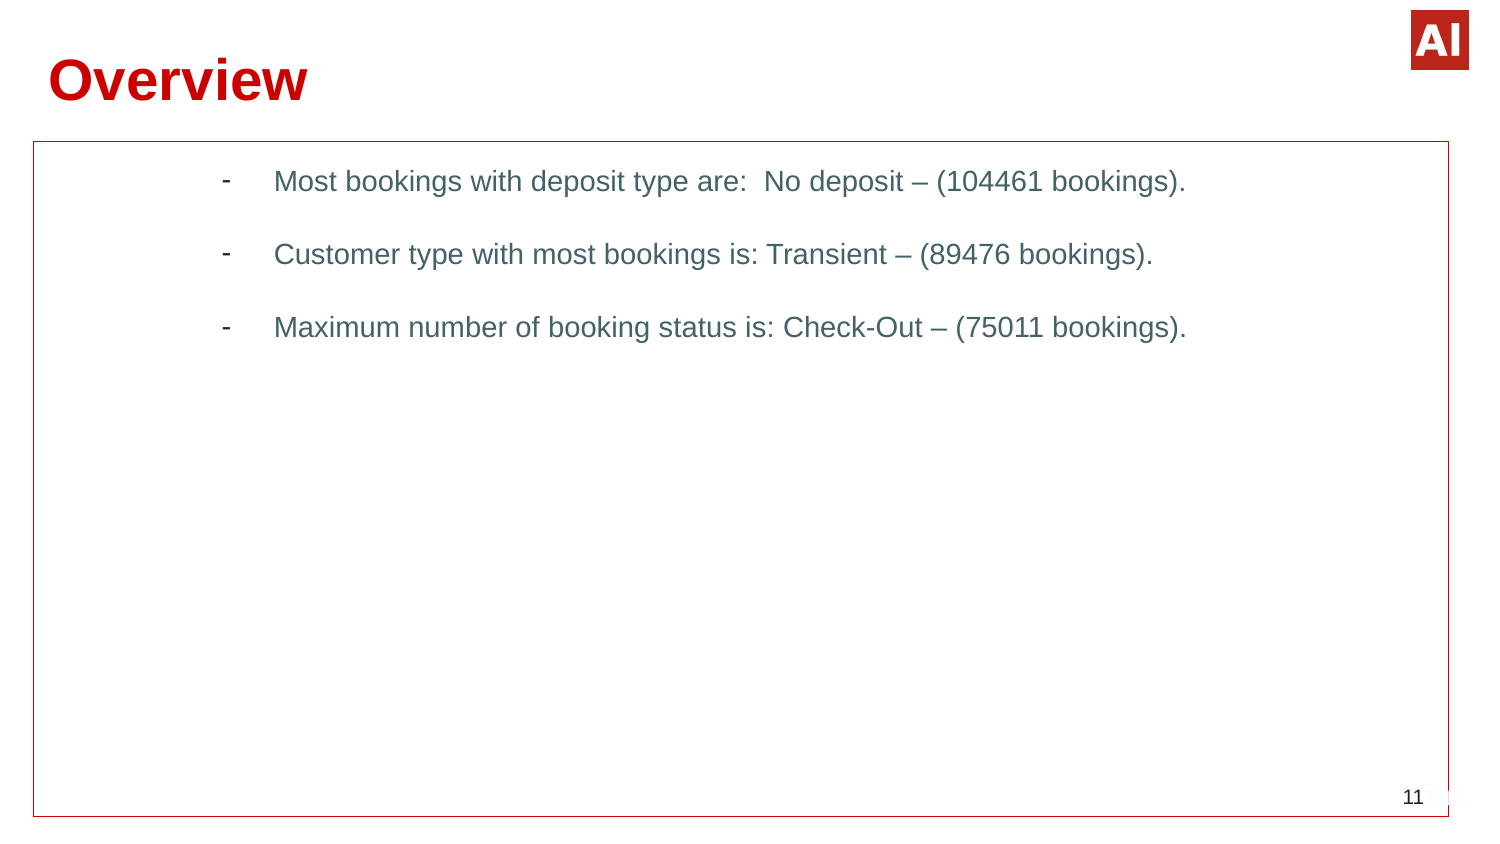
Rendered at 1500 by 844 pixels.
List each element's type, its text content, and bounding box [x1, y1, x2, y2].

slide_number 12 [1389, 764, 1480, 830]
title Overview [33, 27, 1432, 122]
picture [1411, 10, 1469, 70]
list Most bookings with deposit type are: No deposit – (104461 bookings). Customer type with most bookings is: Transient – (89476 bookings). Maximum number of booking status is: Check-Out – (75011 bookings). [33, 141, 1449, 817]
text_box 1112 [1372, 763, 1463, 829]
